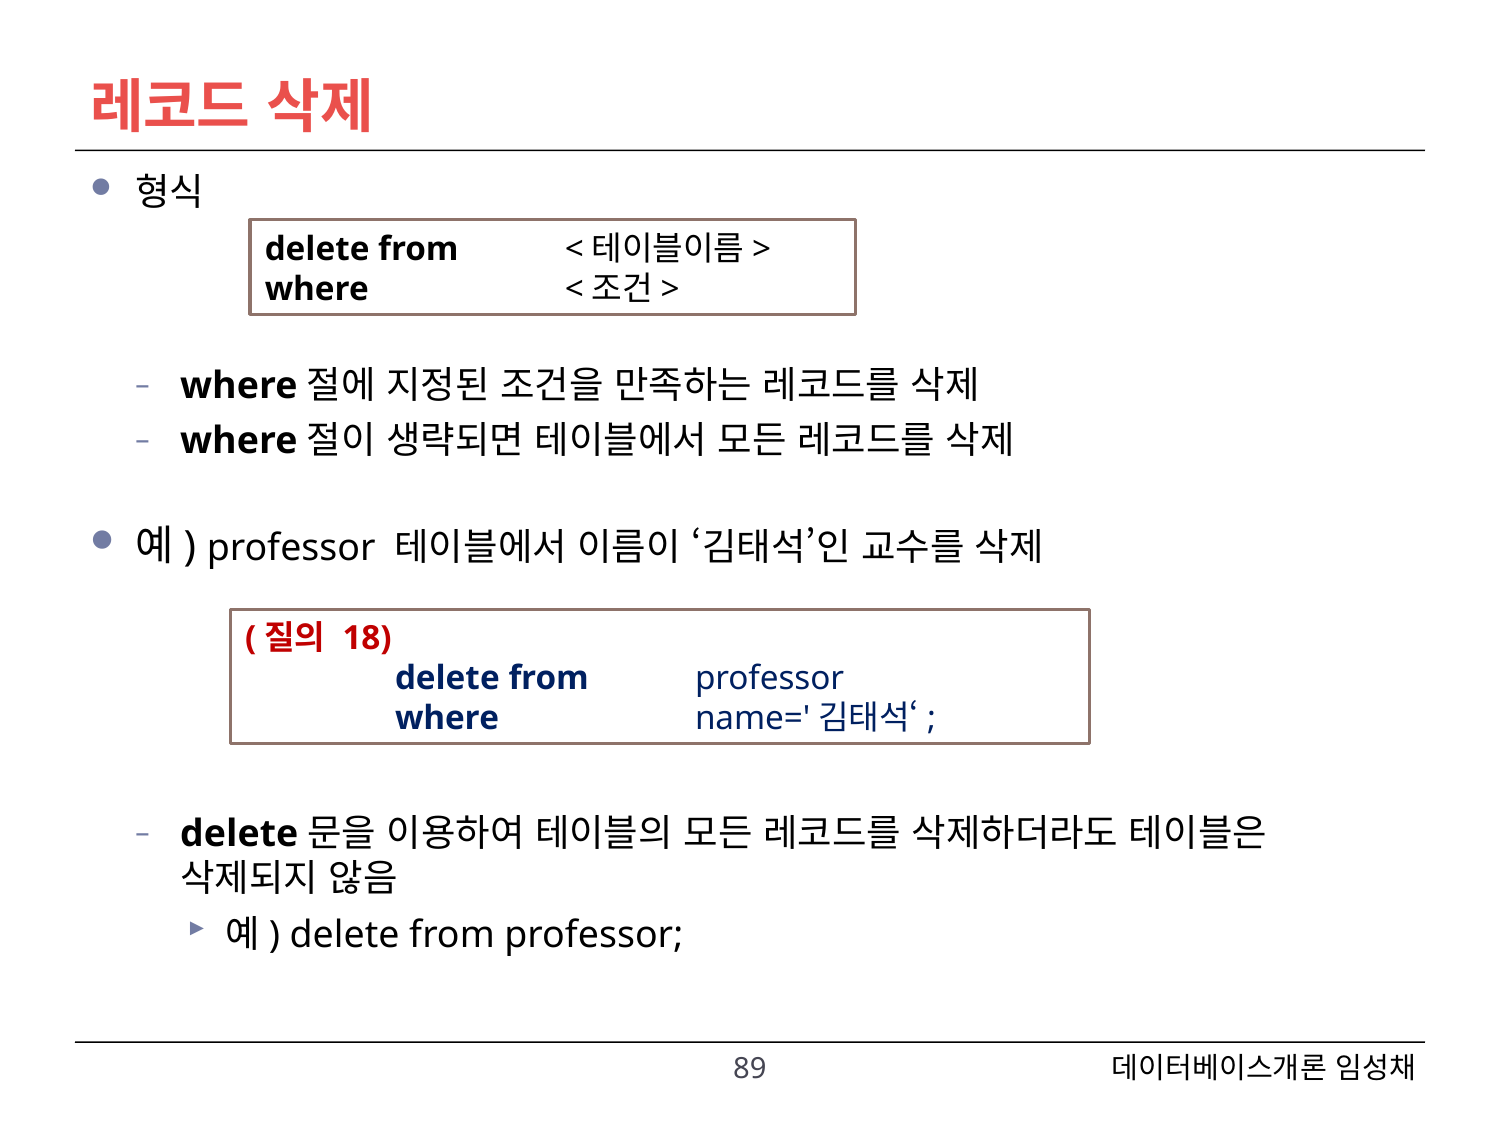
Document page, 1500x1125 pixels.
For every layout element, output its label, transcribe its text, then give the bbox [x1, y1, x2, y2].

list 형식 where절에 지정된 조건을 만족하는 레코드를 삭제 where절이 생략되면 테이블에서 모든 레코드를 삭제 예) professor 테이블에서 이름이 ‘김태석’인 교수를 삭제 delete문을 이용하여 테이블의 모든 레코드를 삭제하더라도 테이블은 삭제되지 않음 예) delete from professor; [75, 160, 1426, 1041]
slide_number 89 [705, 1041, 795, 1102]
footer 데이터베이스개론 임성채 [856, 1041, 1432, 1102]
text_box delete from <테이블이름> where <조건> [248, 218, 857, 316]
title 레코드 삭제 [75, 49, 1425, 147]
text_box (질의 18) delete from professor where name='김태석‘; [229, 608, 1091, 745]
